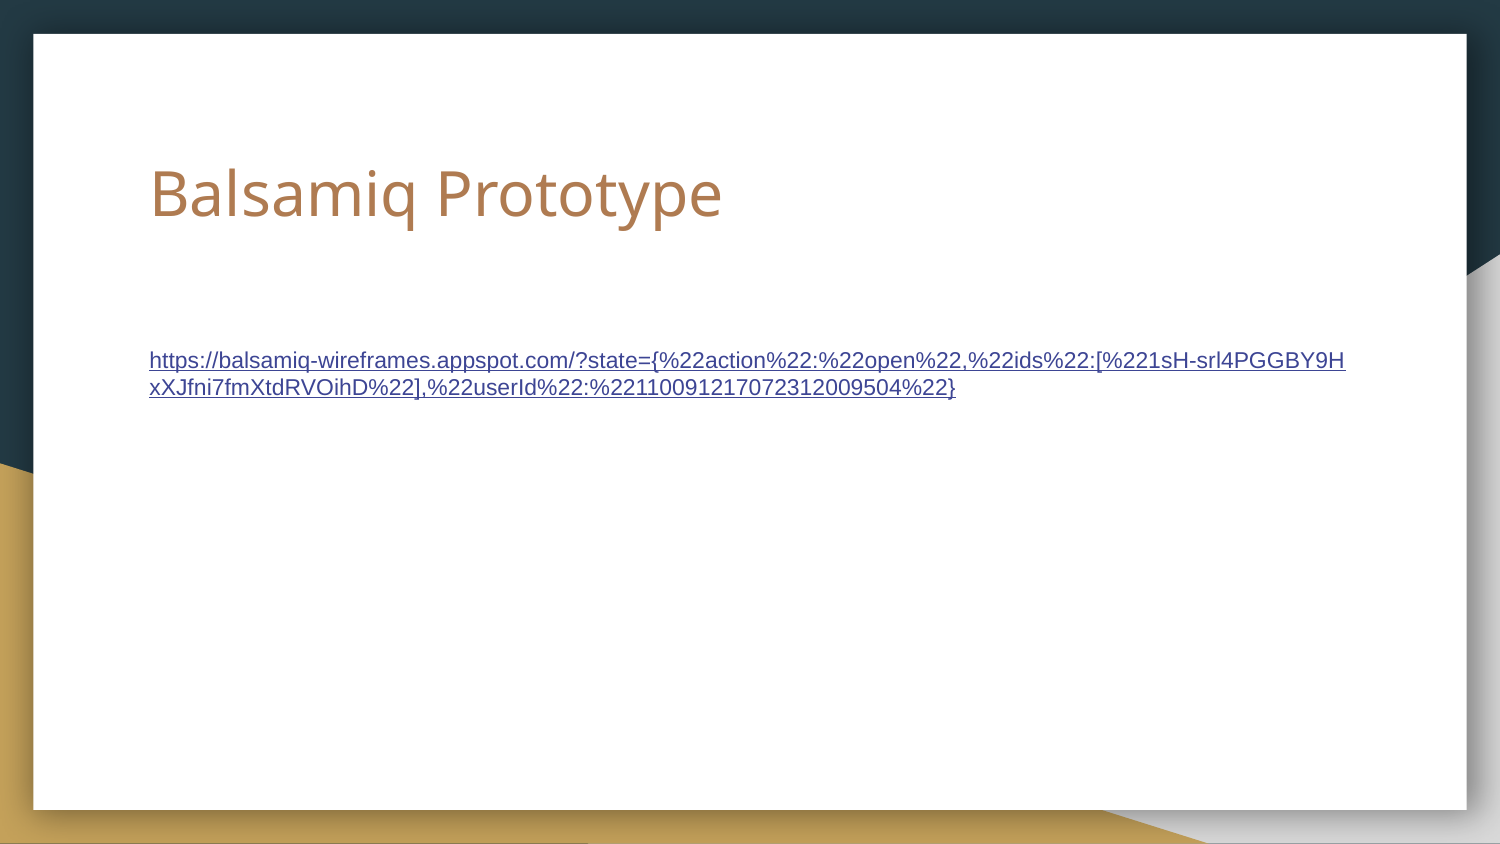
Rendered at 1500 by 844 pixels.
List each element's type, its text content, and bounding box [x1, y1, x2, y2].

title Balsamiq Prototype [134, 138, 1366, 296]
list https://balsamiq-wireframes.appspot.com/?state={%22action%22:%22open%22,%22ids%22:[%221sH-srl4PGGBY9HxXJfni7fmXtdRVOihD%22],%22userId%22:%22110091217072312009504%22} [134, 326, 1366, 729]
